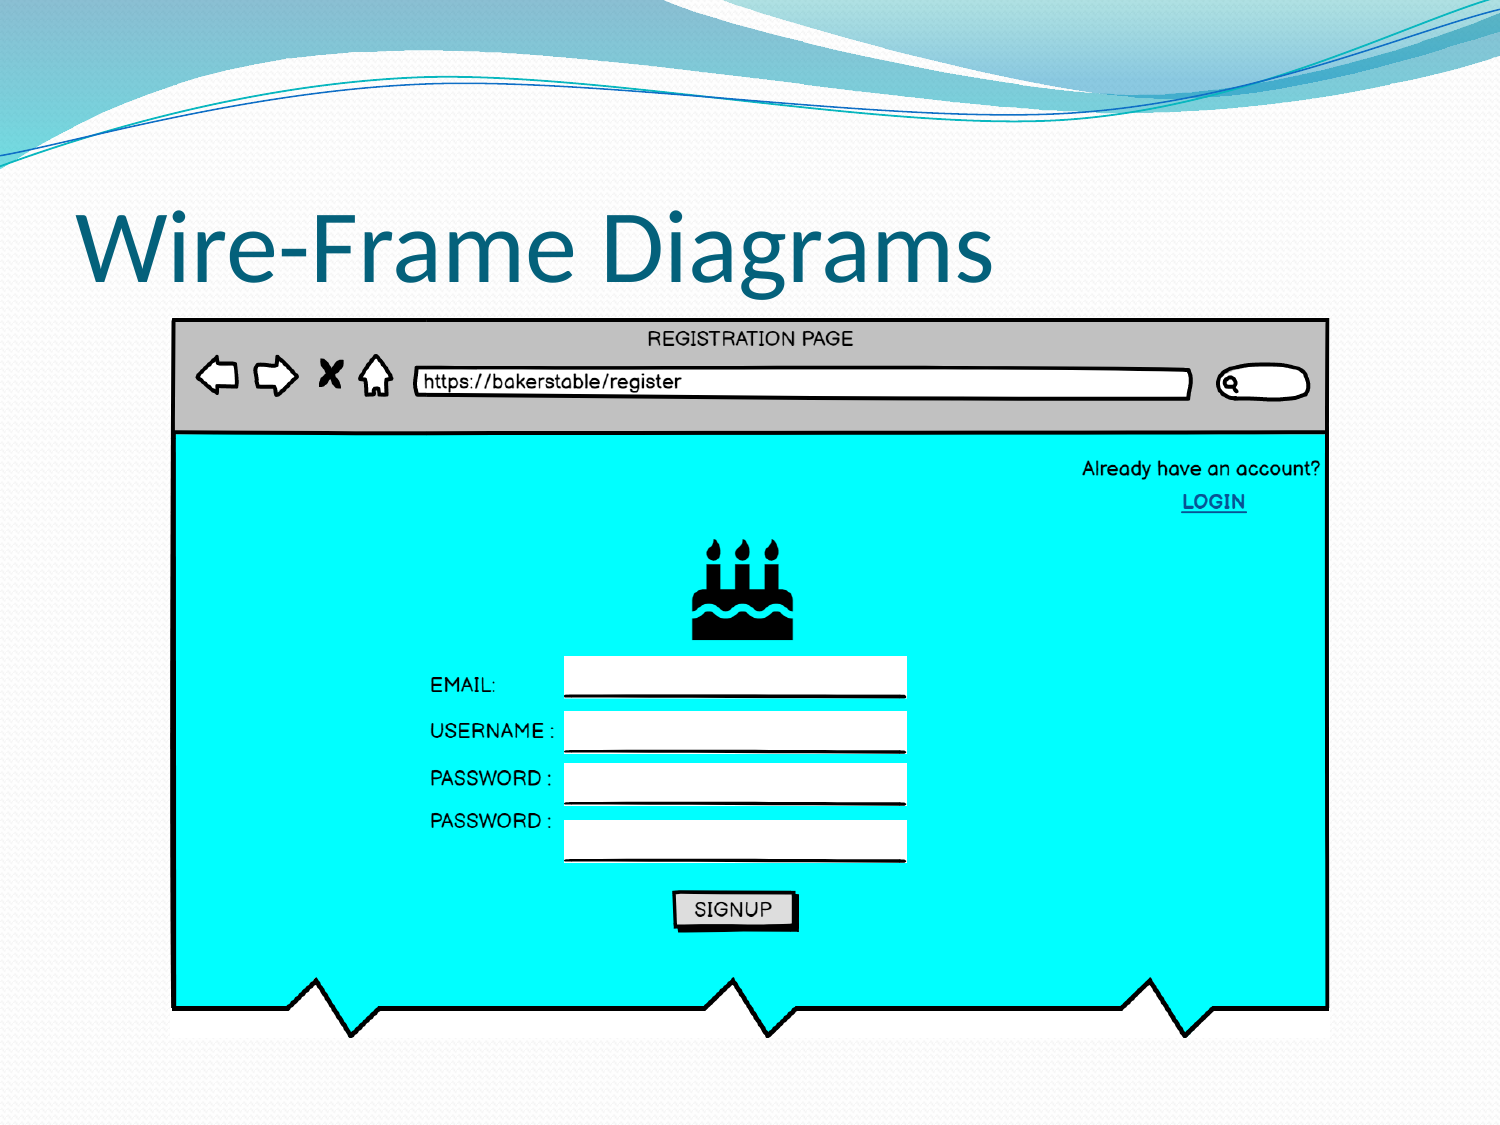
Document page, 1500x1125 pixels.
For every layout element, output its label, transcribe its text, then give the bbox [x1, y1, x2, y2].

title Wire-Frame Diagrams [75, 115, 1425, 303]
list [170, 317, 1330, 1038]
